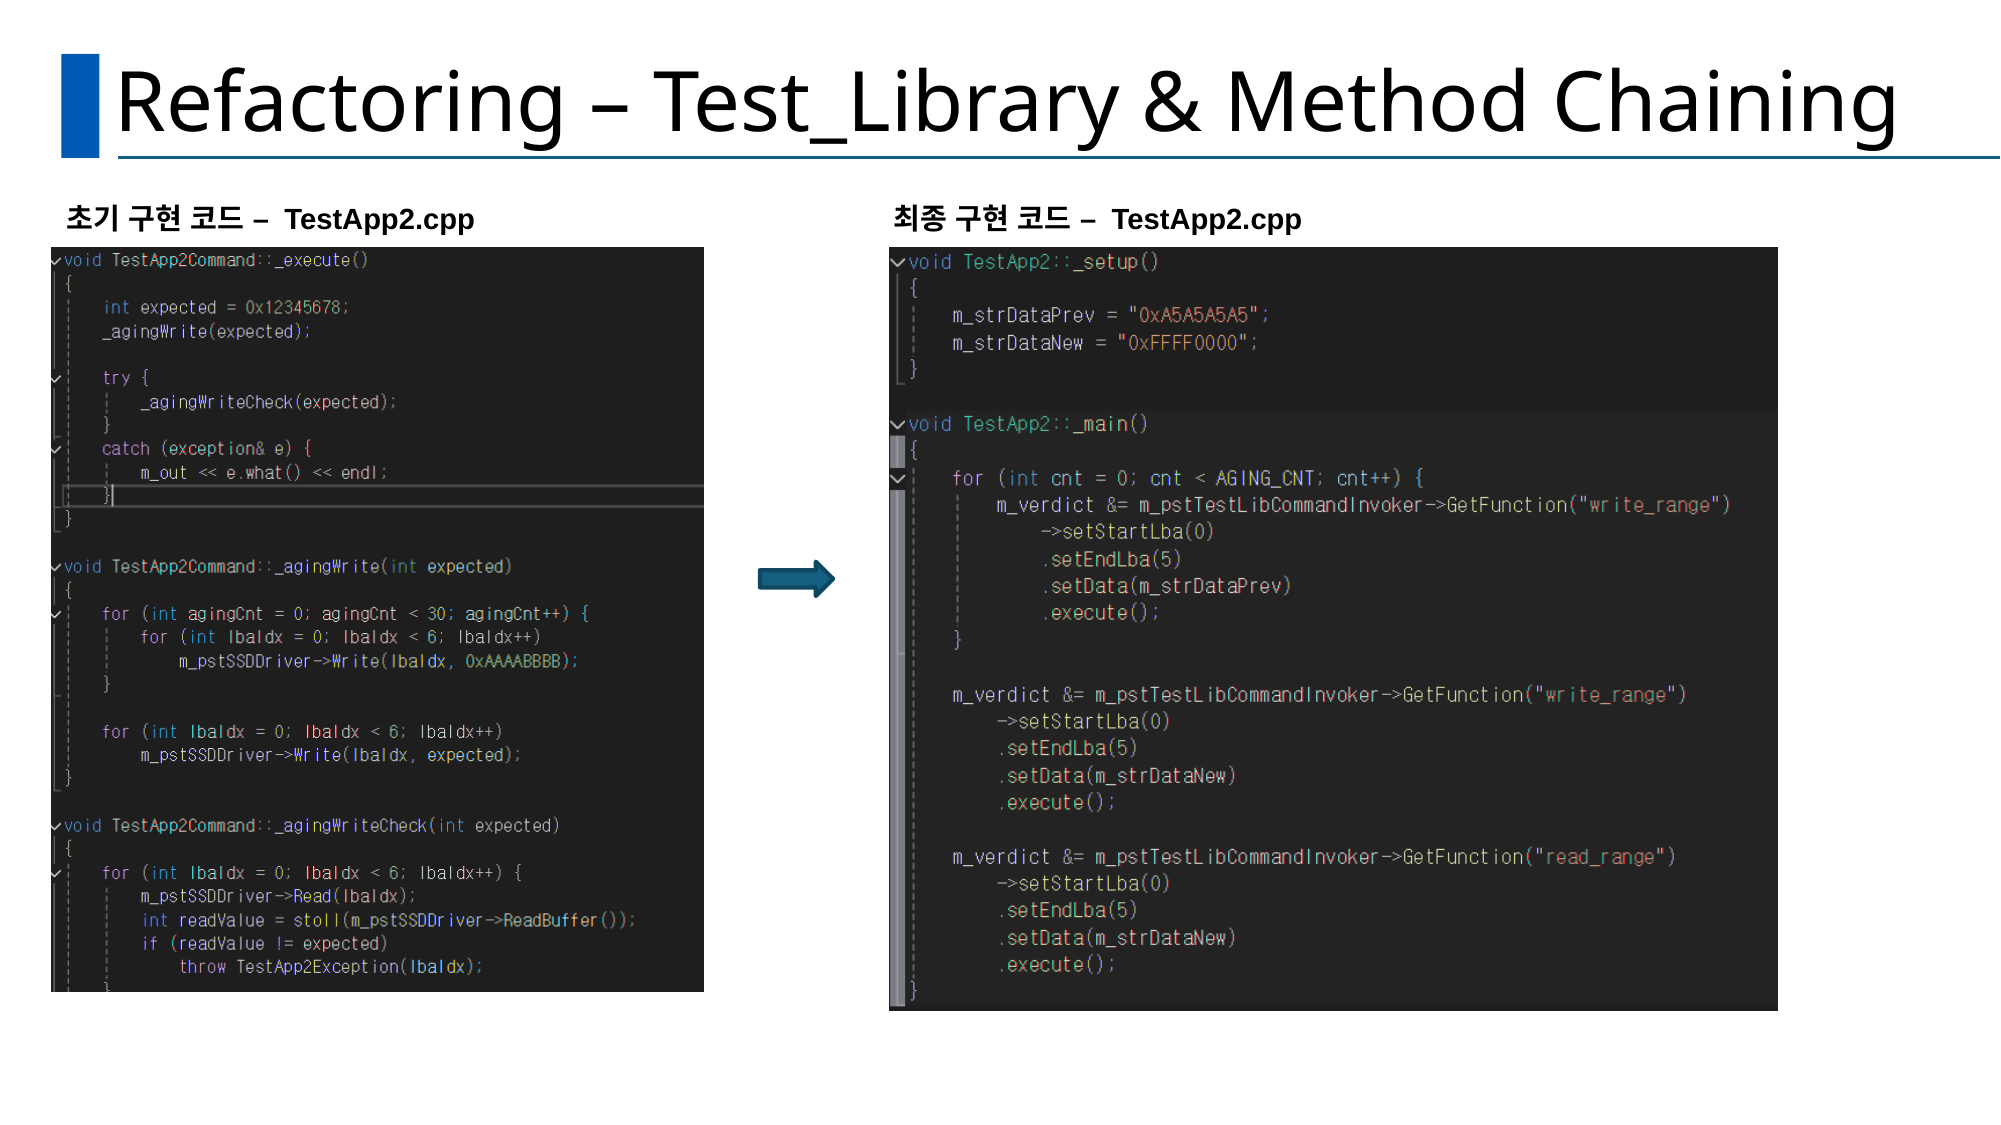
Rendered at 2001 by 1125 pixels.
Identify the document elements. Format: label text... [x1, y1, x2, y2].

text_box [757, 559, 836, 598]
text_box 초기 구현 코드 – TestApp2.cpp [51, 192, 631, 243]
title Refactoring – Test_Library & Method Chaining [99, 50, 2000, 158]
text_box 최종 구현 코드 – TestApp2.cpp [878, 192, 2000, 243]
picture [51, 247, 705, 992]
picture [888, 247, 1778, 1011]
